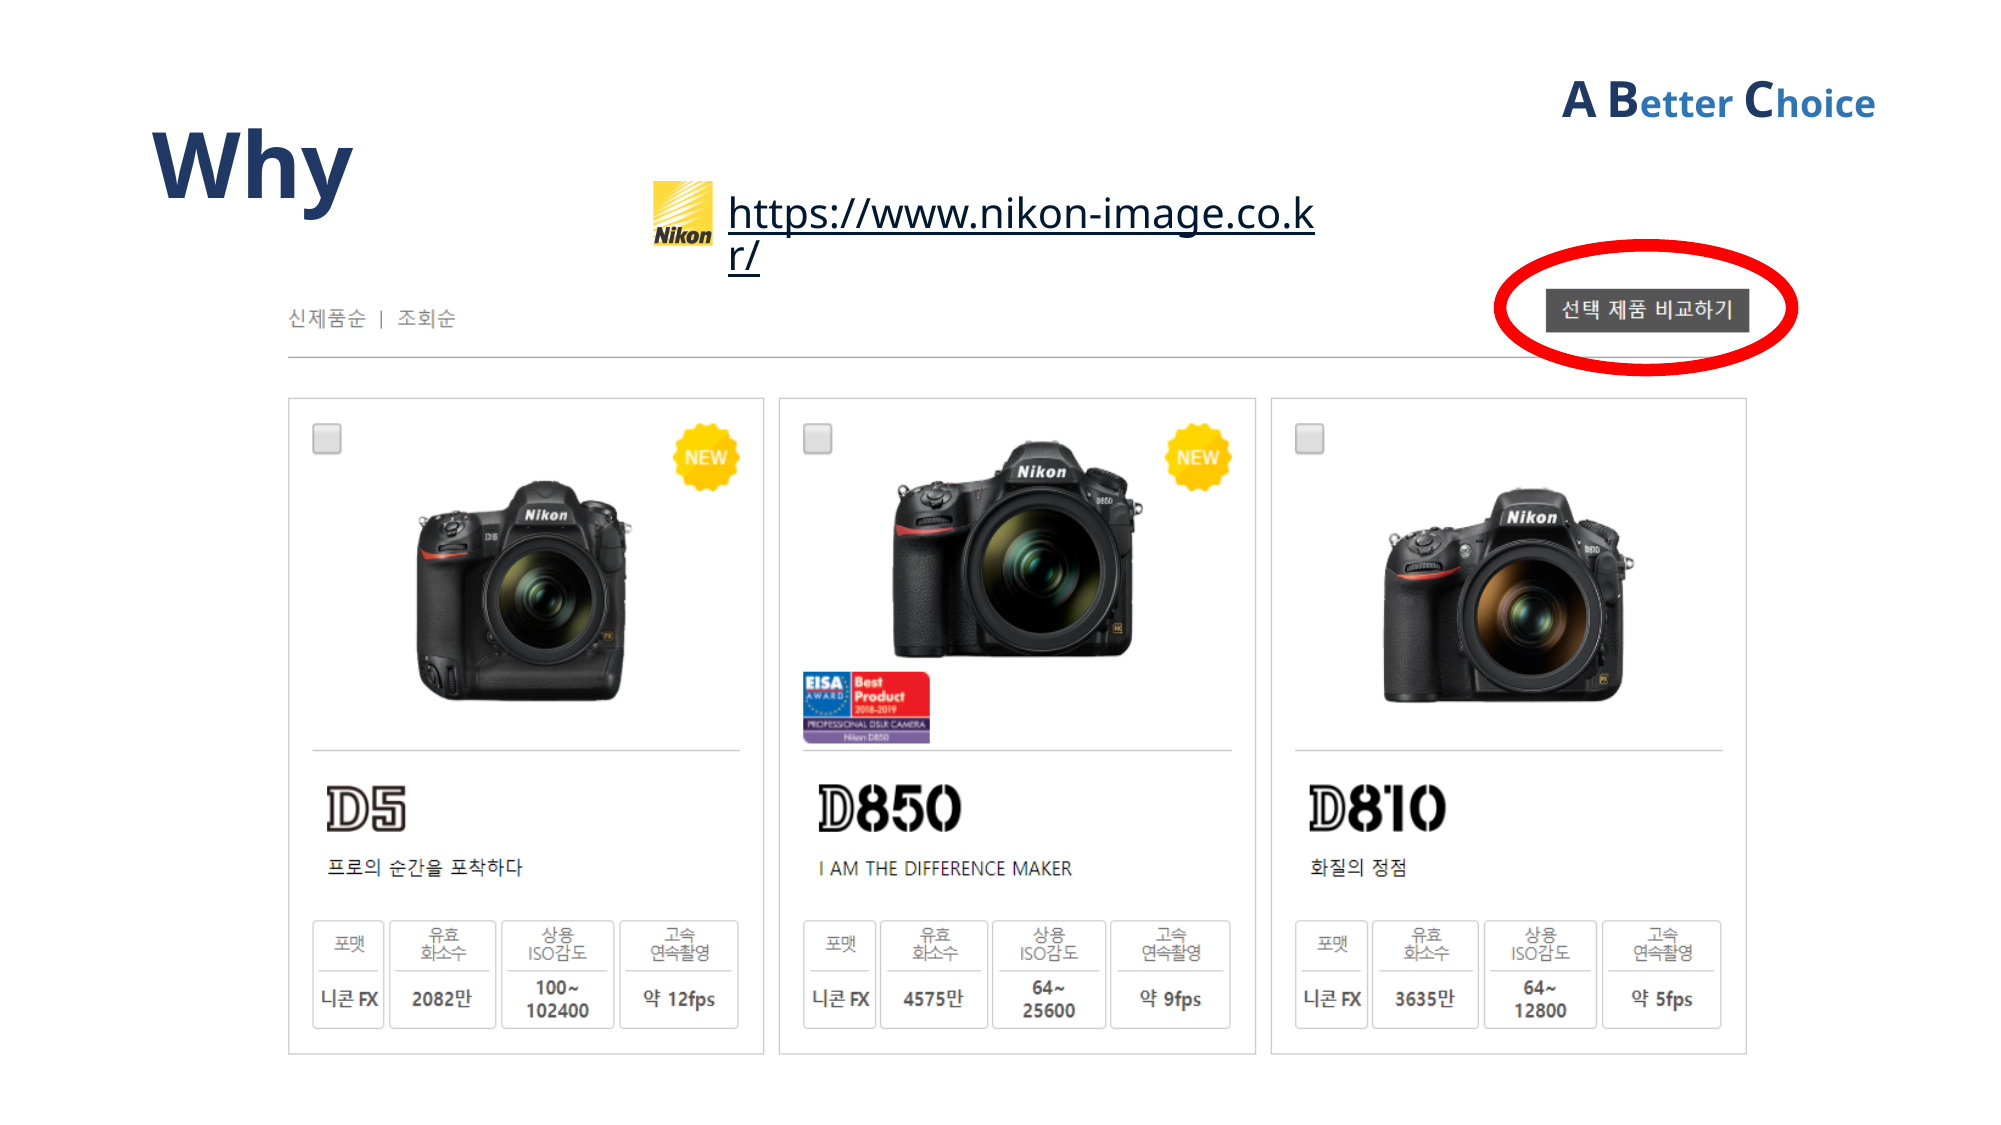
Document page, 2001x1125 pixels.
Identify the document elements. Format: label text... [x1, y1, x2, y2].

text_box Why [137, 59, 1000, 278]
text_box [1517, 244, 1794, 352]
picture [282, 277, 1753, 1069]
picture [653, 181, 713, 246]
text_box https://www.nikon-image.co.kr/ [712, 179, 1344, 252]
text_box A Better Choice [1515, 59, 1924, 135]
